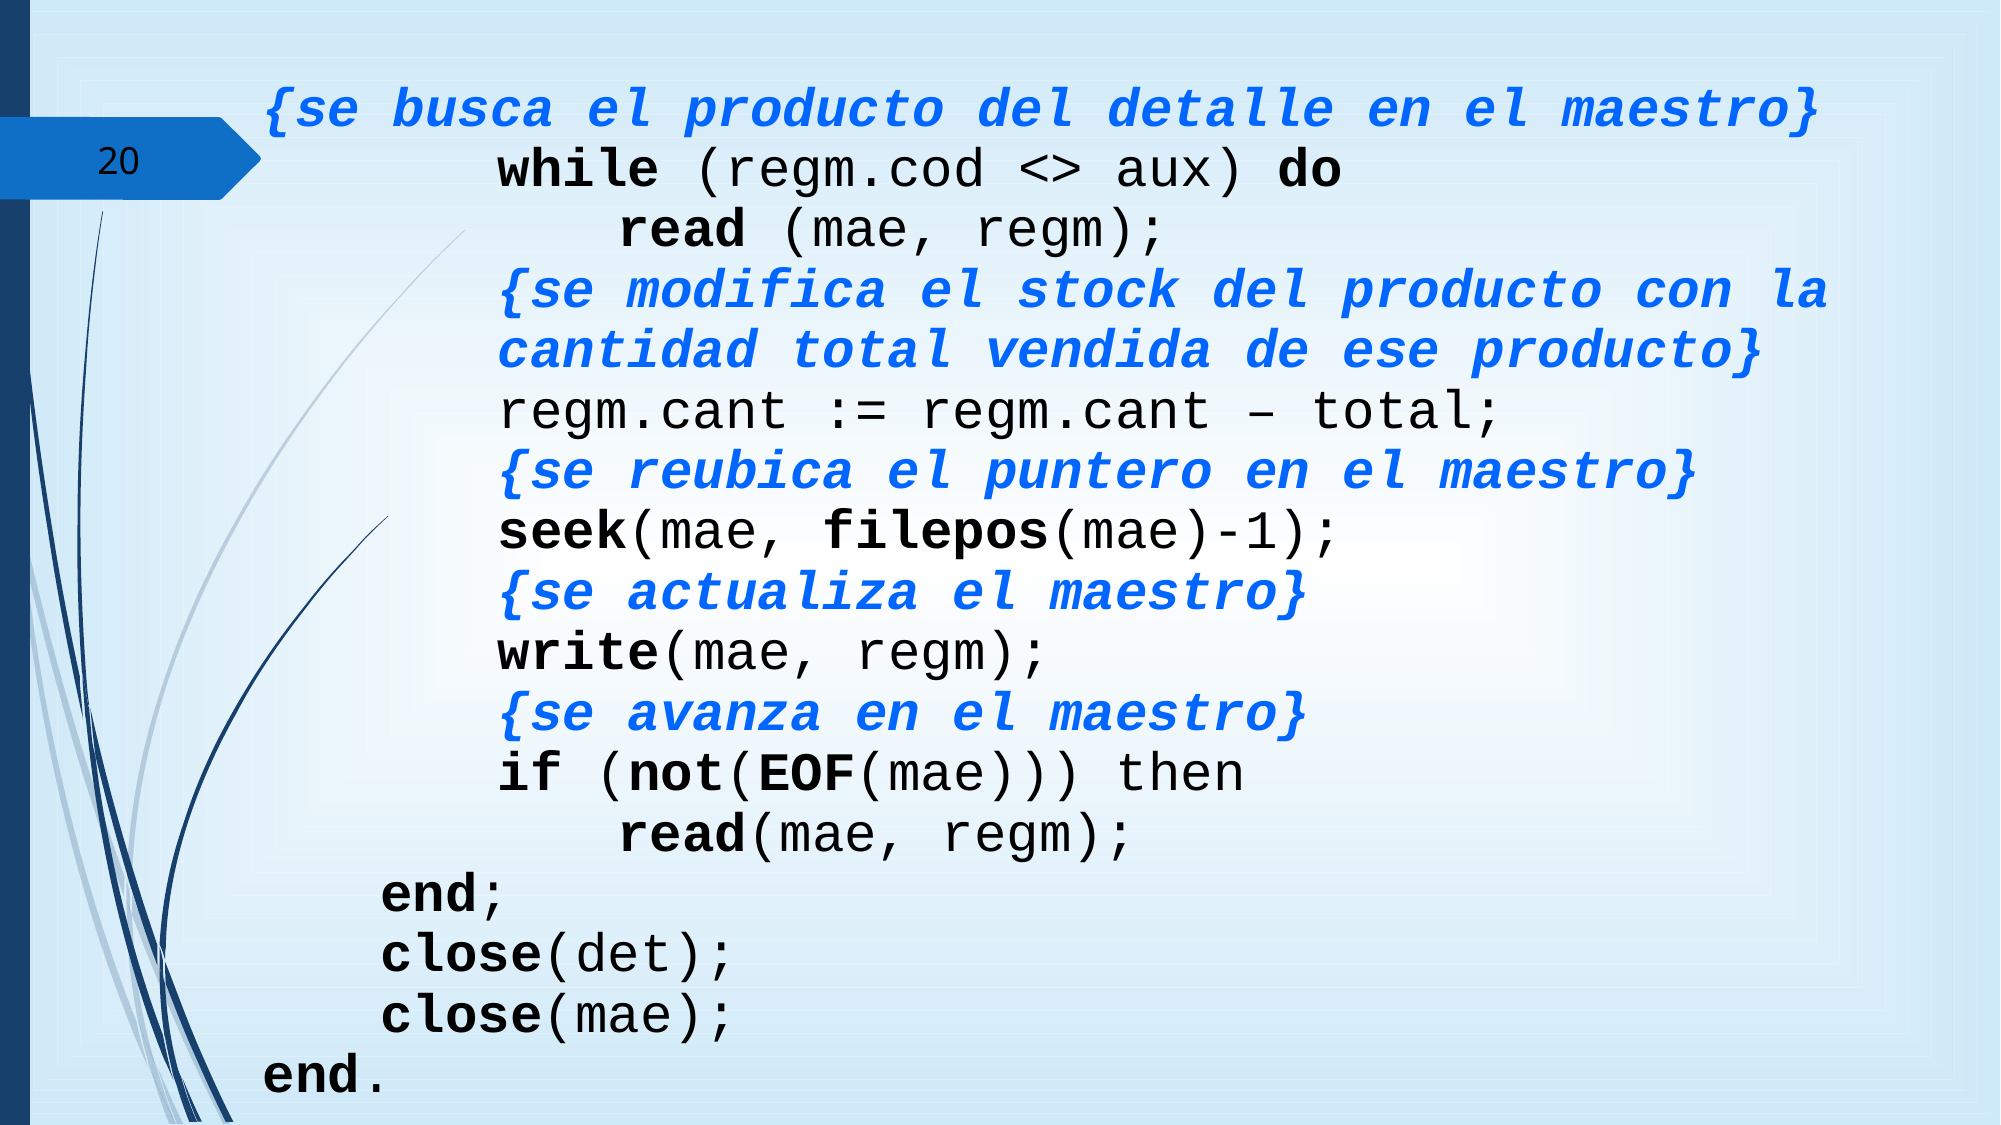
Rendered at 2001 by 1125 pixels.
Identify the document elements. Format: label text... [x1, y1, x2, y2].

text_box {se busca el producto del detalle en el maestro} while (regm.cod <> aux) do read (mae, regm); {se modifica el stock del producto con la cantidad total vendida de ese producto} regm.cant := regm.cant – total; {se reubica el puntero en el maestro} seek(mae, filepos(mae)-1); {se actualiza el maestro} write(mae, regm); {se avanza en el maestro} if (not(EOF(mae))) then read(mae, regm); end; close(det); close(mae); end. [247, 70, 1878, 1094]
text_box 20 [82, 129, 211, 190]
